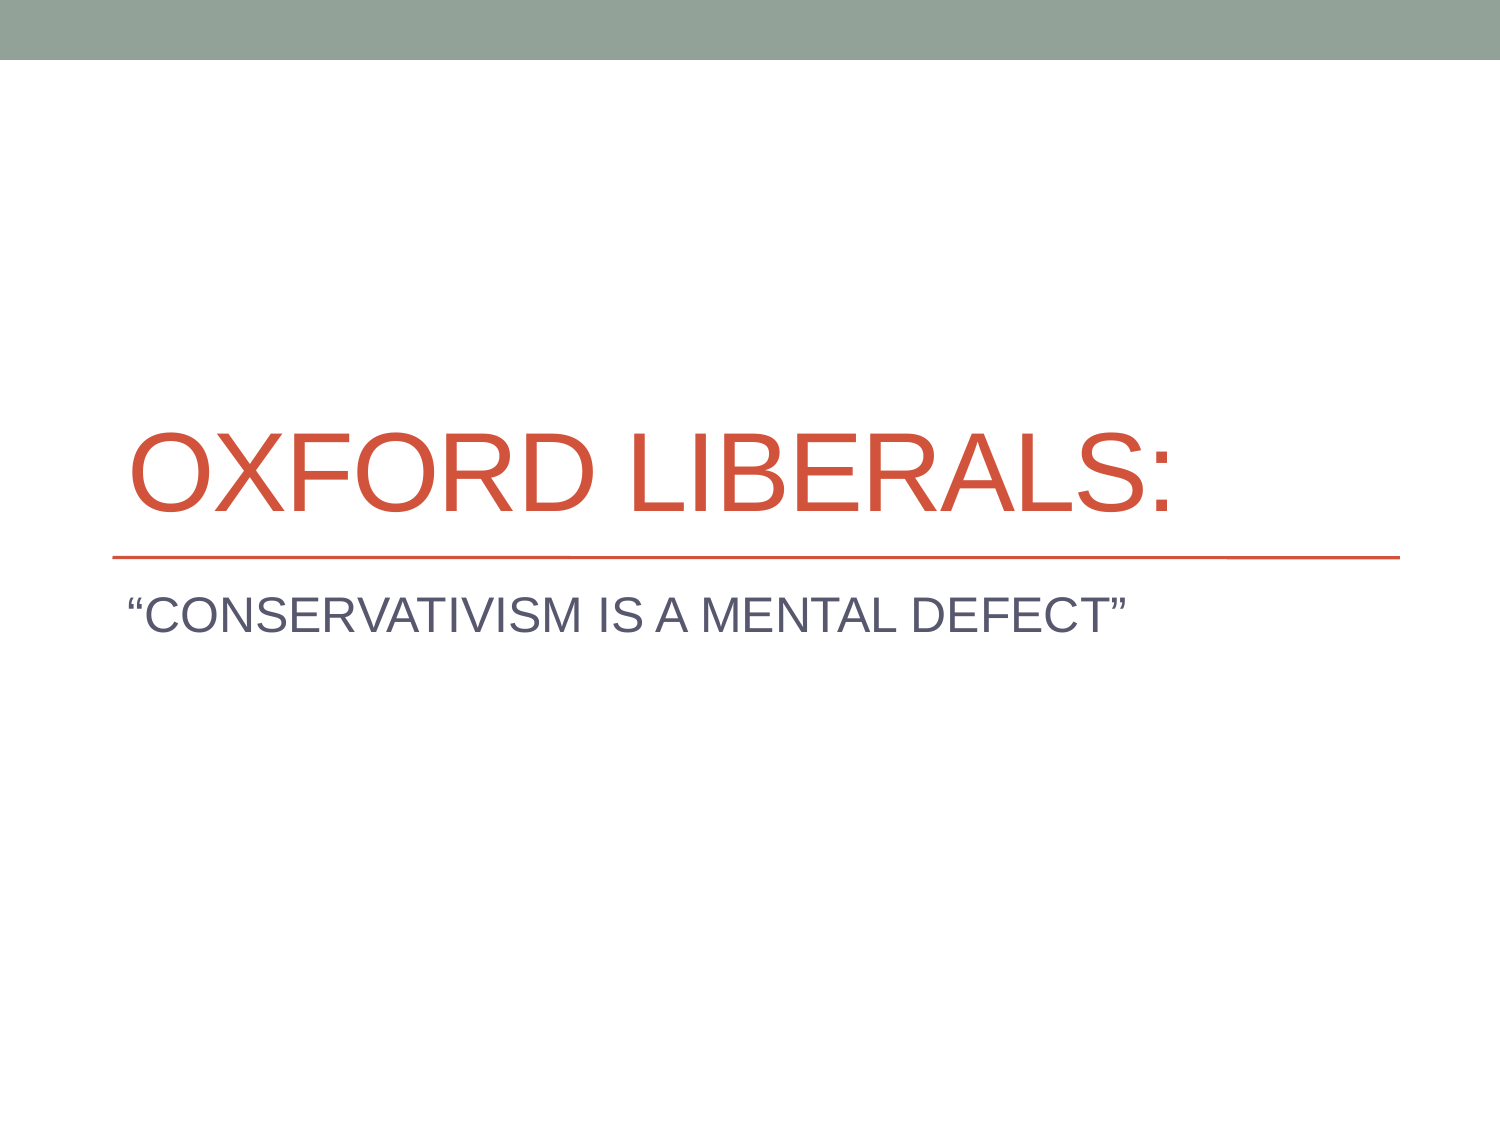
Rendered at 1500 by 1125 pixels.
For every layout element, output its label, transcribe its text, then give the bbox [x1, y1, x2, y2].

title Oxford liberals: [112, 224, 1400, 542]
subtitle “CONSERVATIVISM IS A MENTAL DEFECT” [112, 575, 1163, 863]
